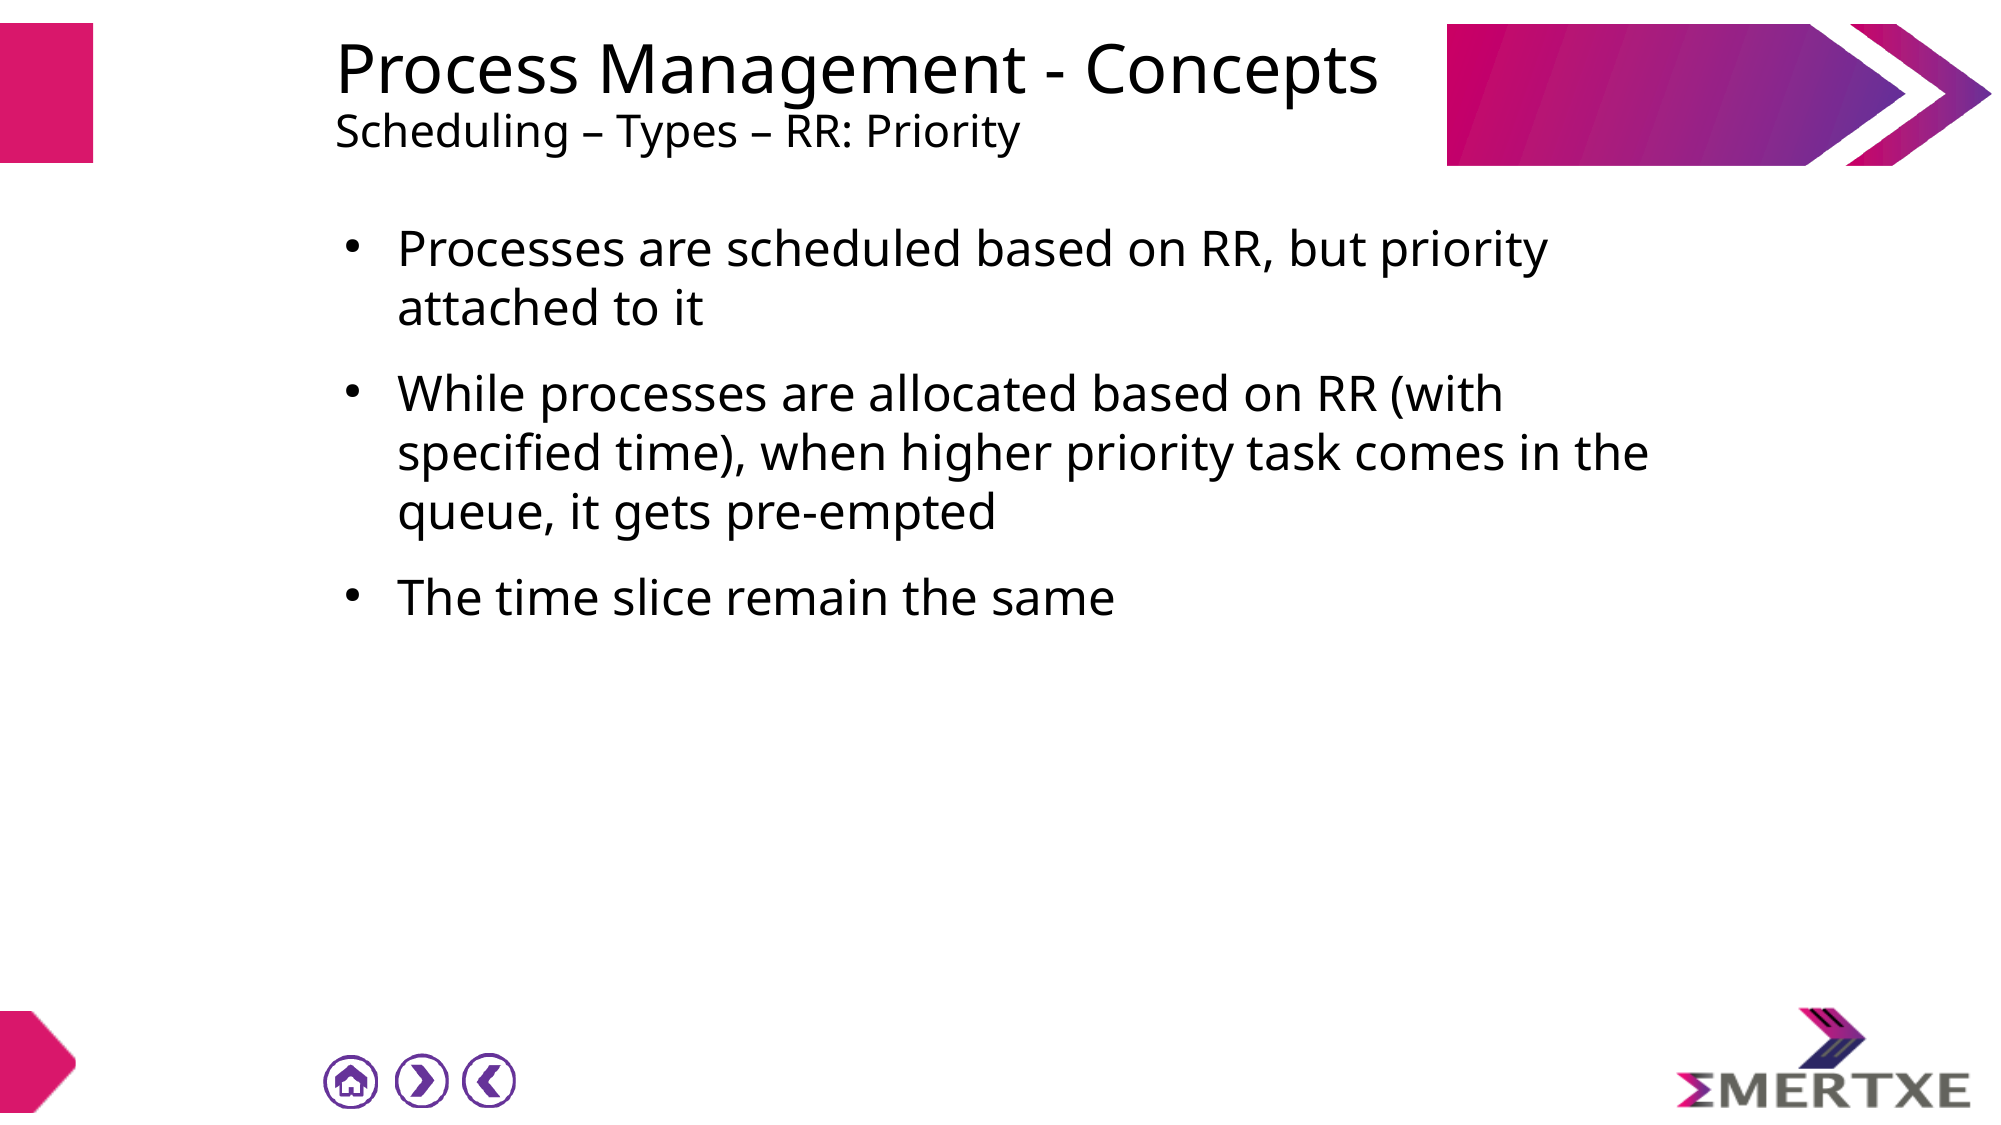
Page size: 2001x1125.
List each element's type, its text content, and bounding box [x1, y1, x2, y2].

picture [1675, 24, 1992, 166]
picture [461, 1053, 517, 1108]
picture [394, 1053, 450, 1108]
list Processes are scheduled based on RR, but priority attached to it While processes are allocated based on RR (with specified time), when higher priority task comes in the queue, it gets pre-empted The time slice remain the same [326, 217, 1677, 977]
title Process Management - Concepts Scheduling – Types – RR: Priority [335, 1, 1675, 190]
picture [323, 1054, 378, 1110]
picture [1676, 1004, 1972, 1108]
